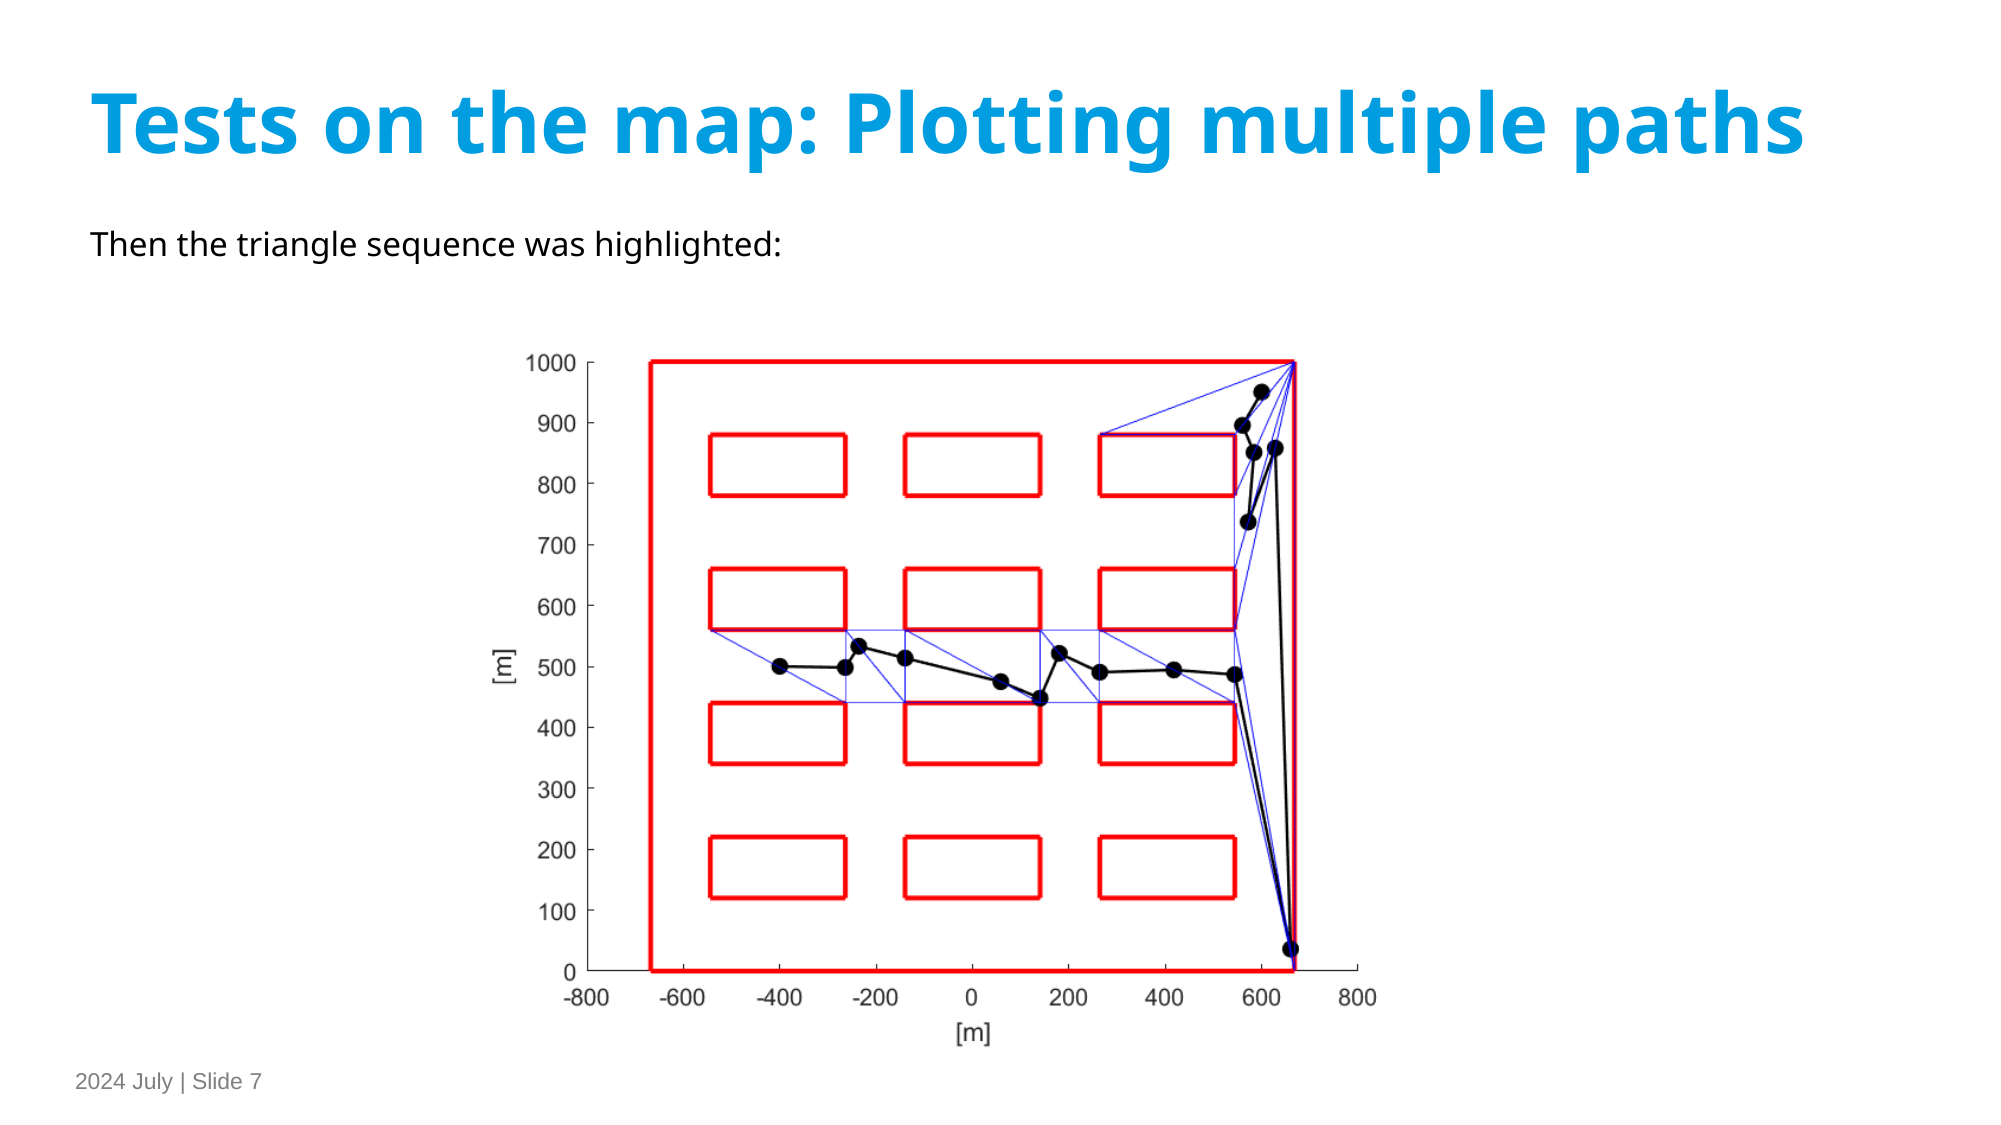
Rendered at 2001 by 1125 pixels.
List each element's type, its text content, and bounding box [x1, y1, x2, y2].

text_box Then the triangle sequence was highlighted: [75, 155, 1836, 372]
text_box Tests on the map: Plotting multiple paths [74, 56, 1961, 197]
picture [457, 306, 1453, 1053]
text_box 2024 July | Slide 7 [75, 1067, 425, 1101]
